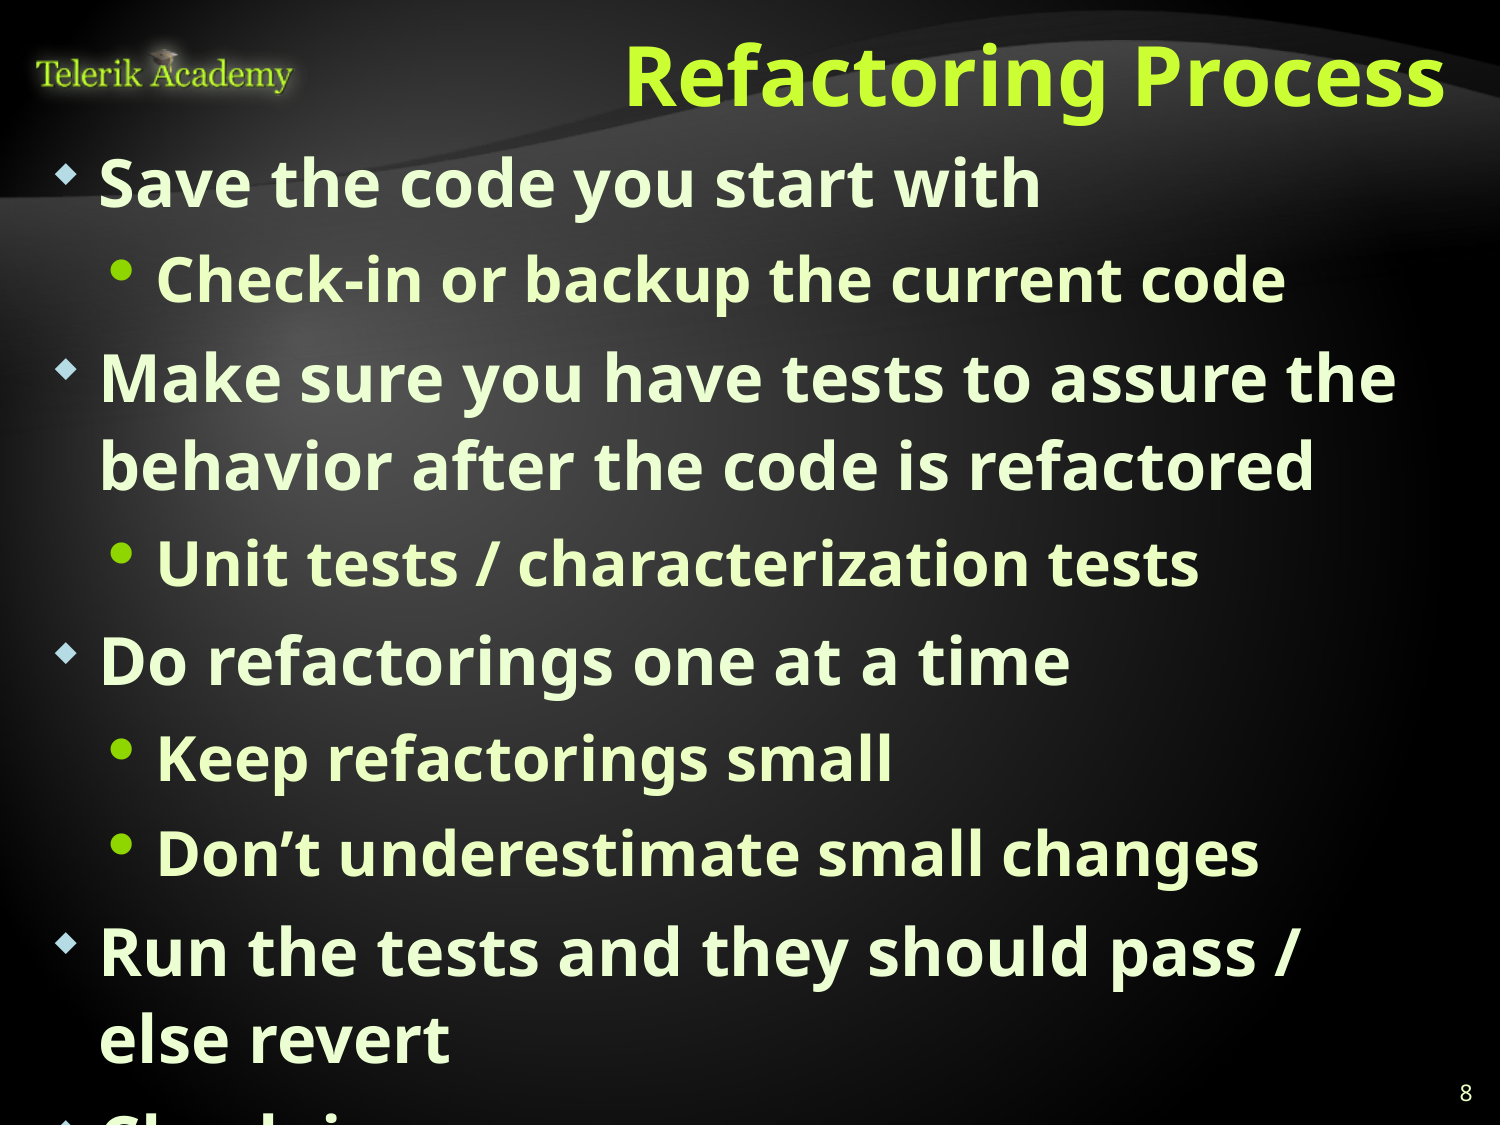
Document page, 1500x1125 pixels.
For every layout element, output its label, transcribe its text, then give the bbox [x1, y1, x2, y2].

title Refactoring Process [300, 12, 1463, 125]
picture [0, 0, 1500, 1125]
list Save the code you start with Check-in or backup the current code Make sure you have tests to assure the behavior after the code is refactored Unit tests / characterization tests Do refactorings one at a time Keep refactorings small Don’t underestimate small changes Run the tests and they should pass / else revert Check-in [37, 125, 1463, 1075]
slide_number 8 [1412, 1074, 1488, 1113]
